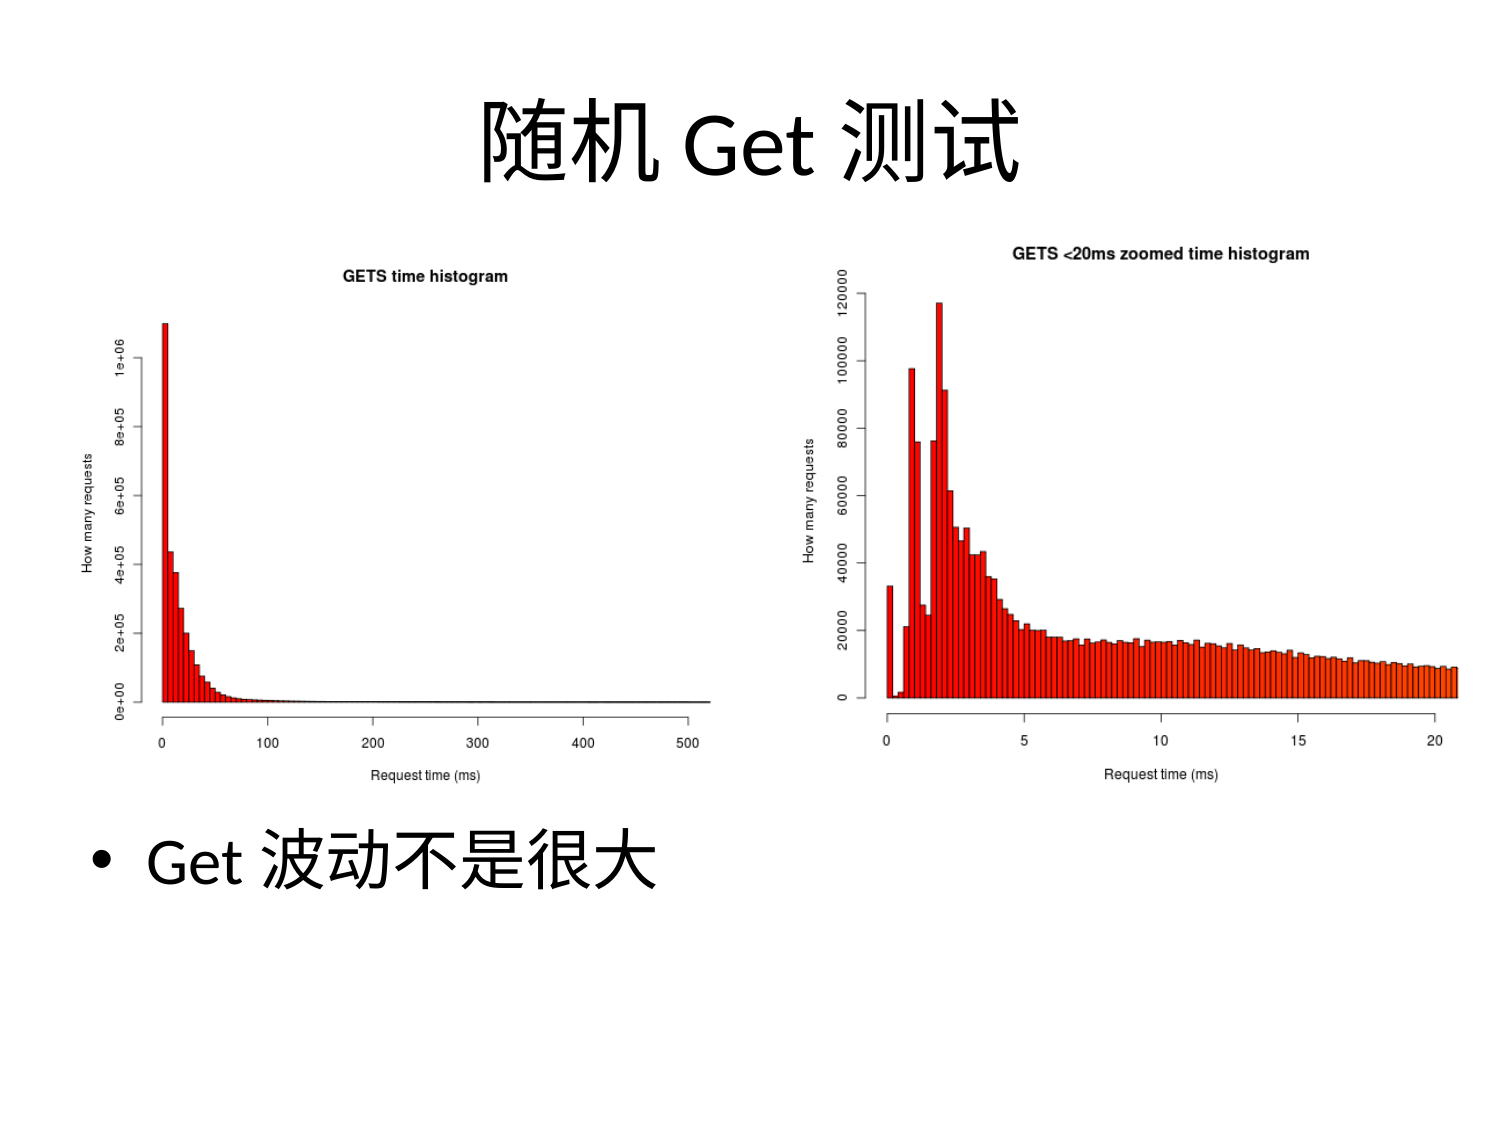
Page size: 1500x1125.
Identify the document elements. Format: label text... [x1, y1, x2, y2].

list Get波动不是很大 [75, 810, 1425, 1005]
title 随机Get测试 [75, 45, 1425, 233]
picture [796, 219, 1492, 799]
picture [76, 243, 744, 799]
